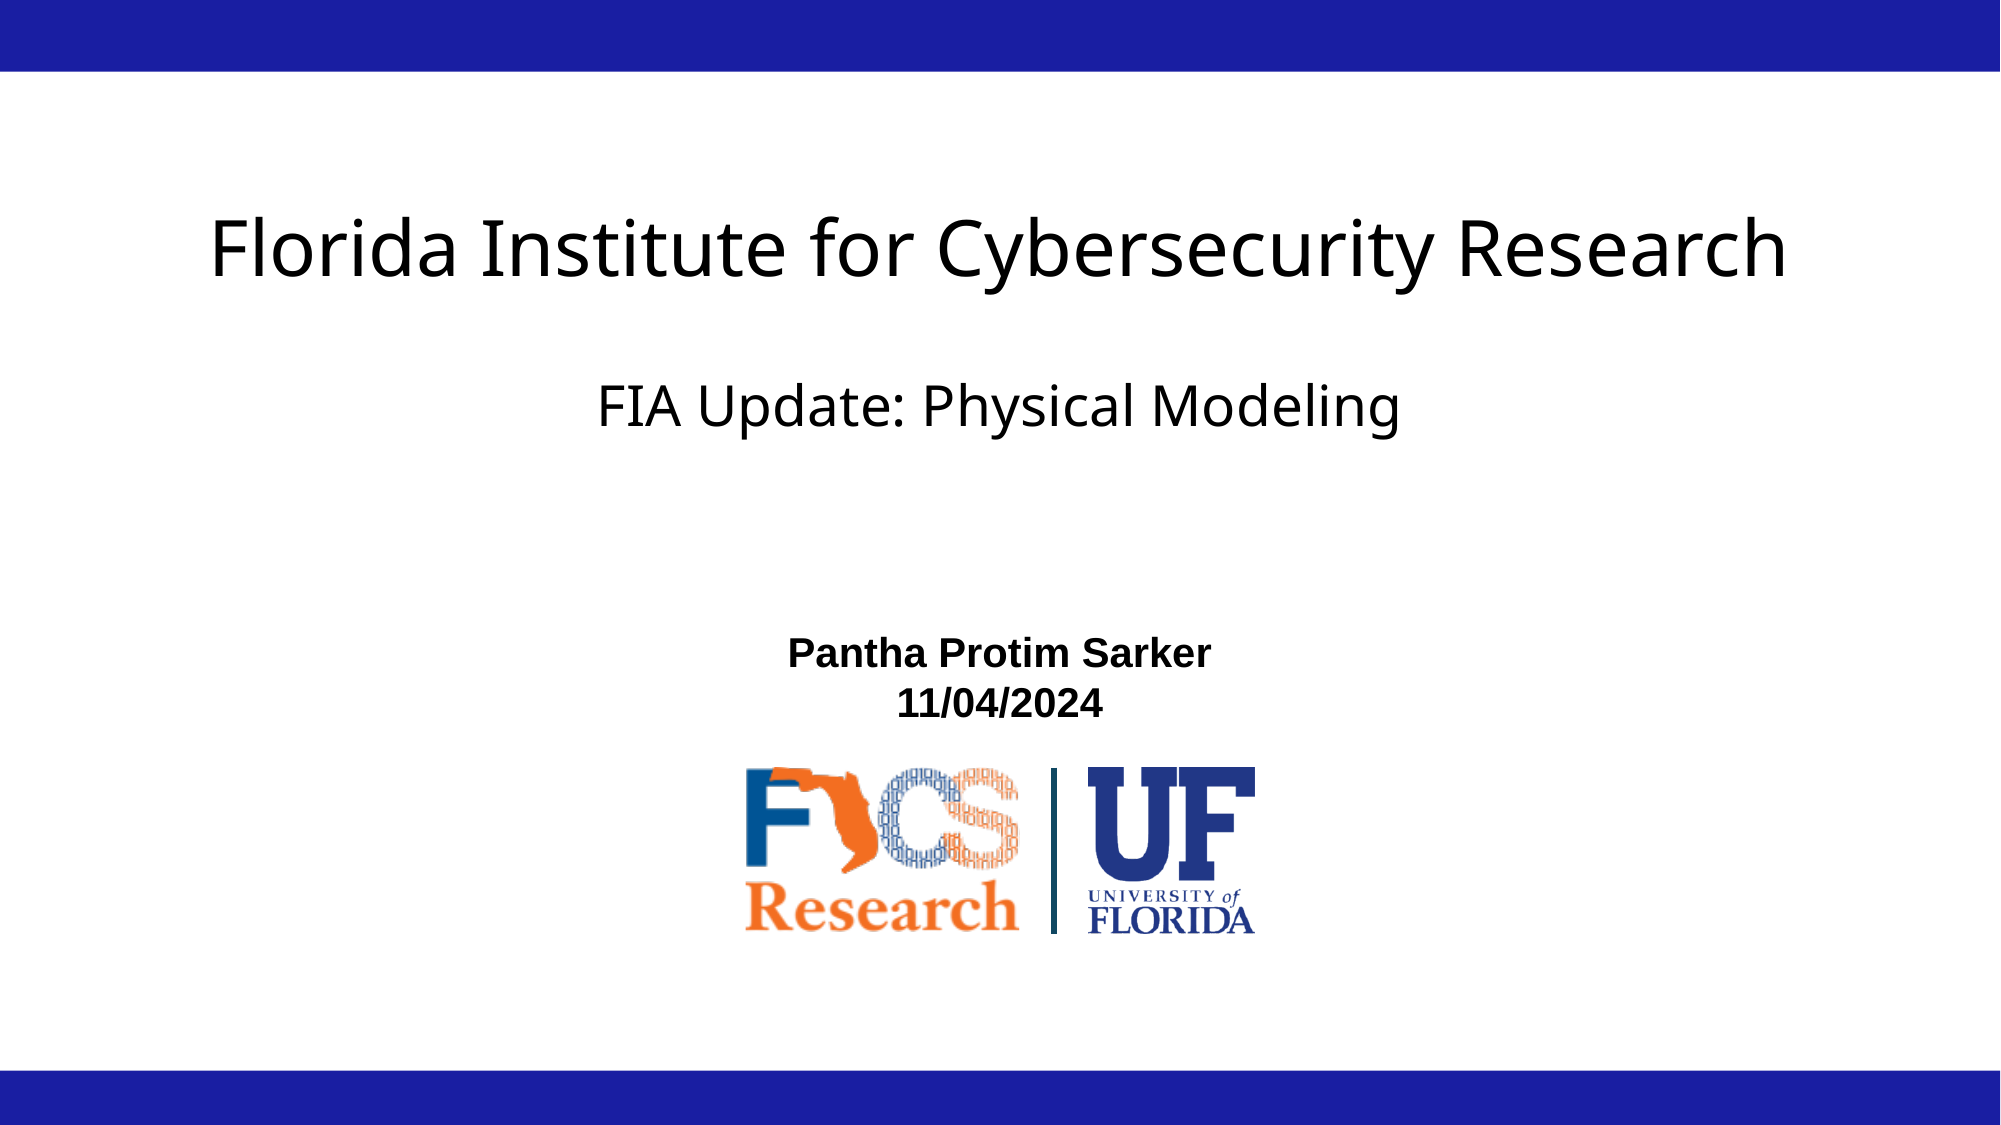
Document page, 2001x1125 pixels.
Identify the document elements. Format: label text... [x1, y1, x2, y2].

picture [1088, 767, 1255, 934]
title Florida Institute for Cybersecurity Research FIA Update: Physical Modeling [195, 172, 1805, 477]
text_box Pantha Protim Sarker 11/04/2024 [779, 617, 1221, 734]
